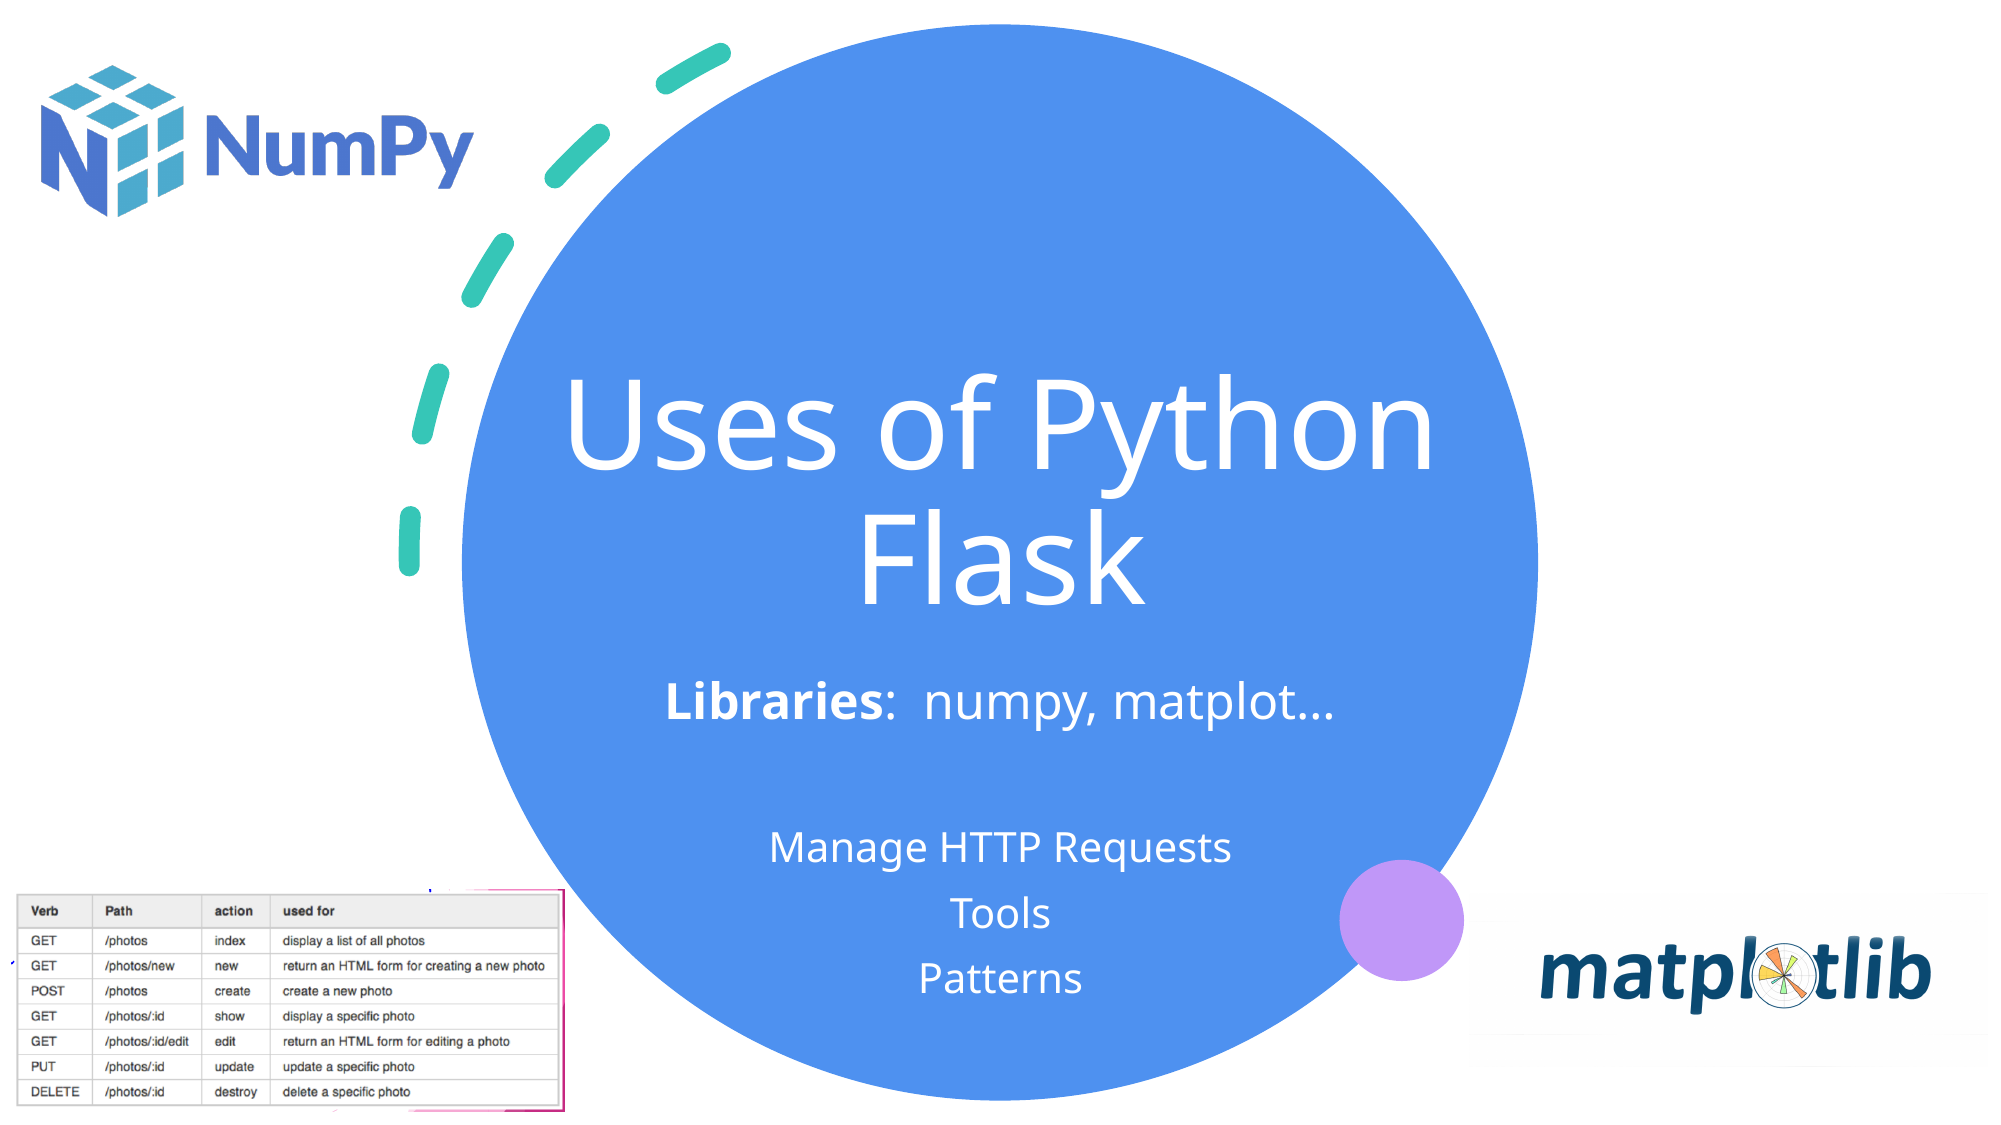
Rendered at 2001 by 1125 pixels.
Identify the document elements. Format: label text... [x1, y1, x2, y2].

picture [1469, 893, 1988, 1067]
title Uses of Python Flask [544, 226, 1457, 639]
list Libraries: numpy, matplot… Manage HTTP Requests Tools Patterns [544, 668, 1457, 1082]
picture [11, 30, 504, 252]
picture [11, 889, 565, 1112]
